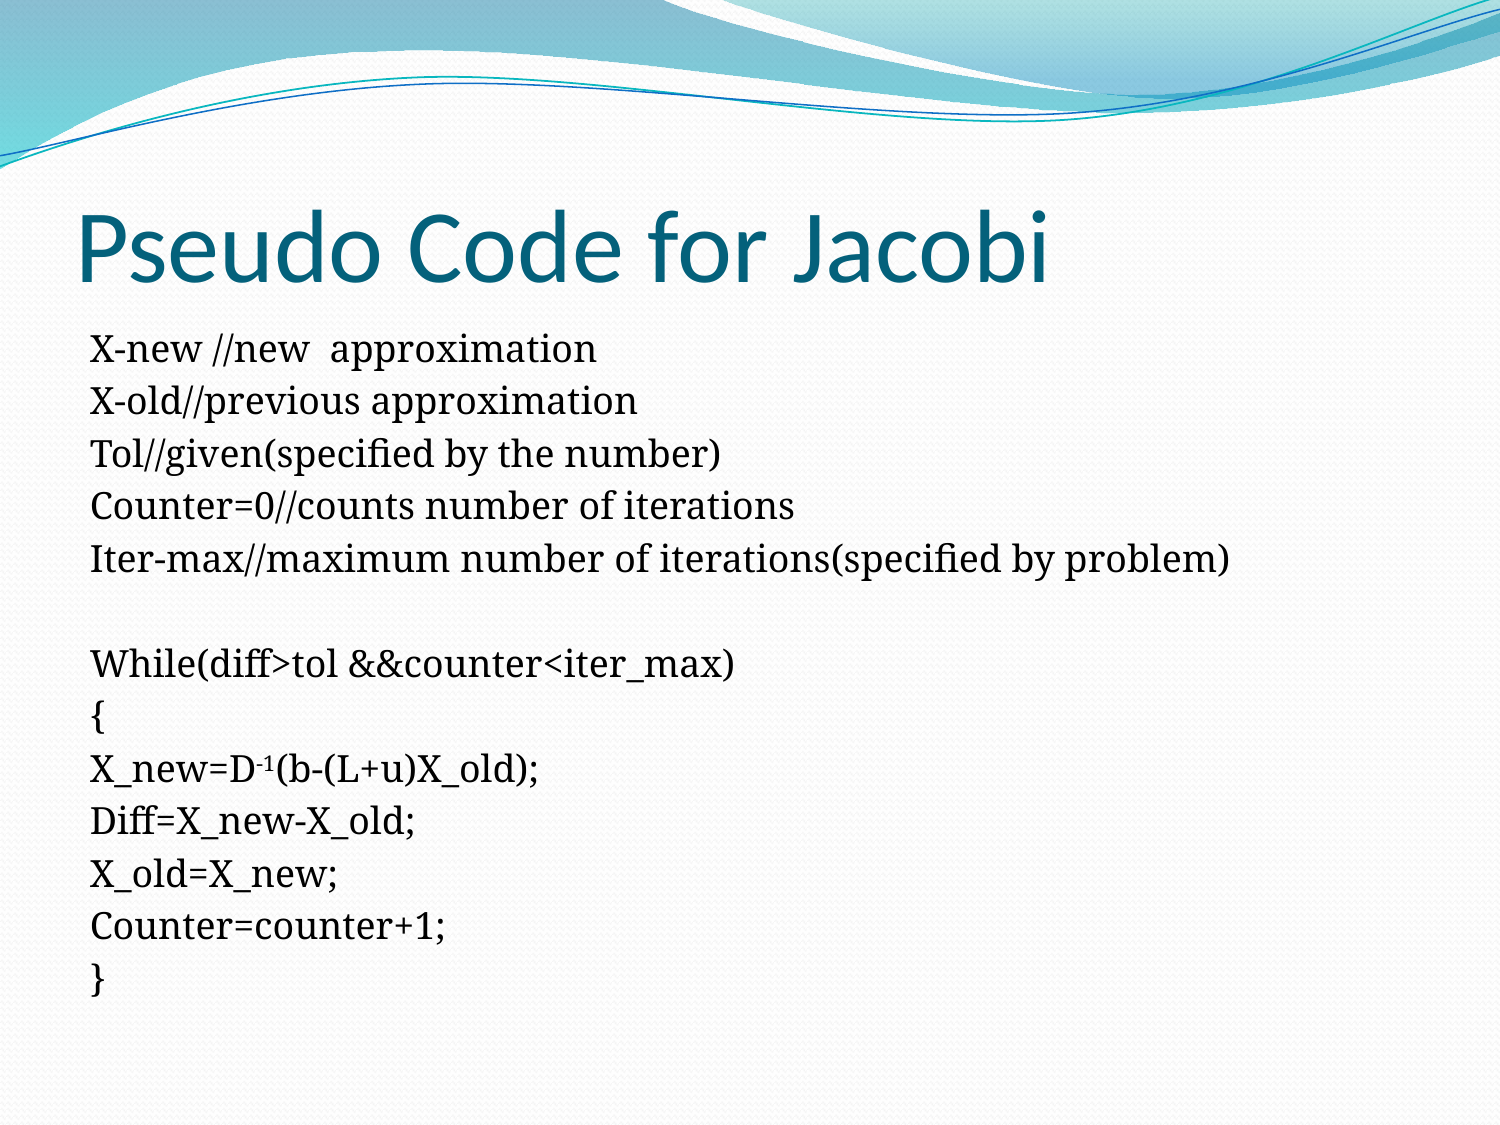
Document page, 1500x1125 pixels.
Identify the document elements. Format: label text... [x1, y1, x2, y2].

list X-new //new approximation X-old//previous approximation Tol//given(specified by the number) Counter=0//counts number of iterations Iter-max//maximum number of iterations(specified by problem) While(diff>tol &&counter<iter_max) { X_new=D-1(b-(L+u)X_old); Diff=X_new-X_old; X_old=X_new; Counter=counter+1; } [75, 317, 1425, 1038]
title Pseudo Code for Jacobi [75, 115, 1425, 303]
